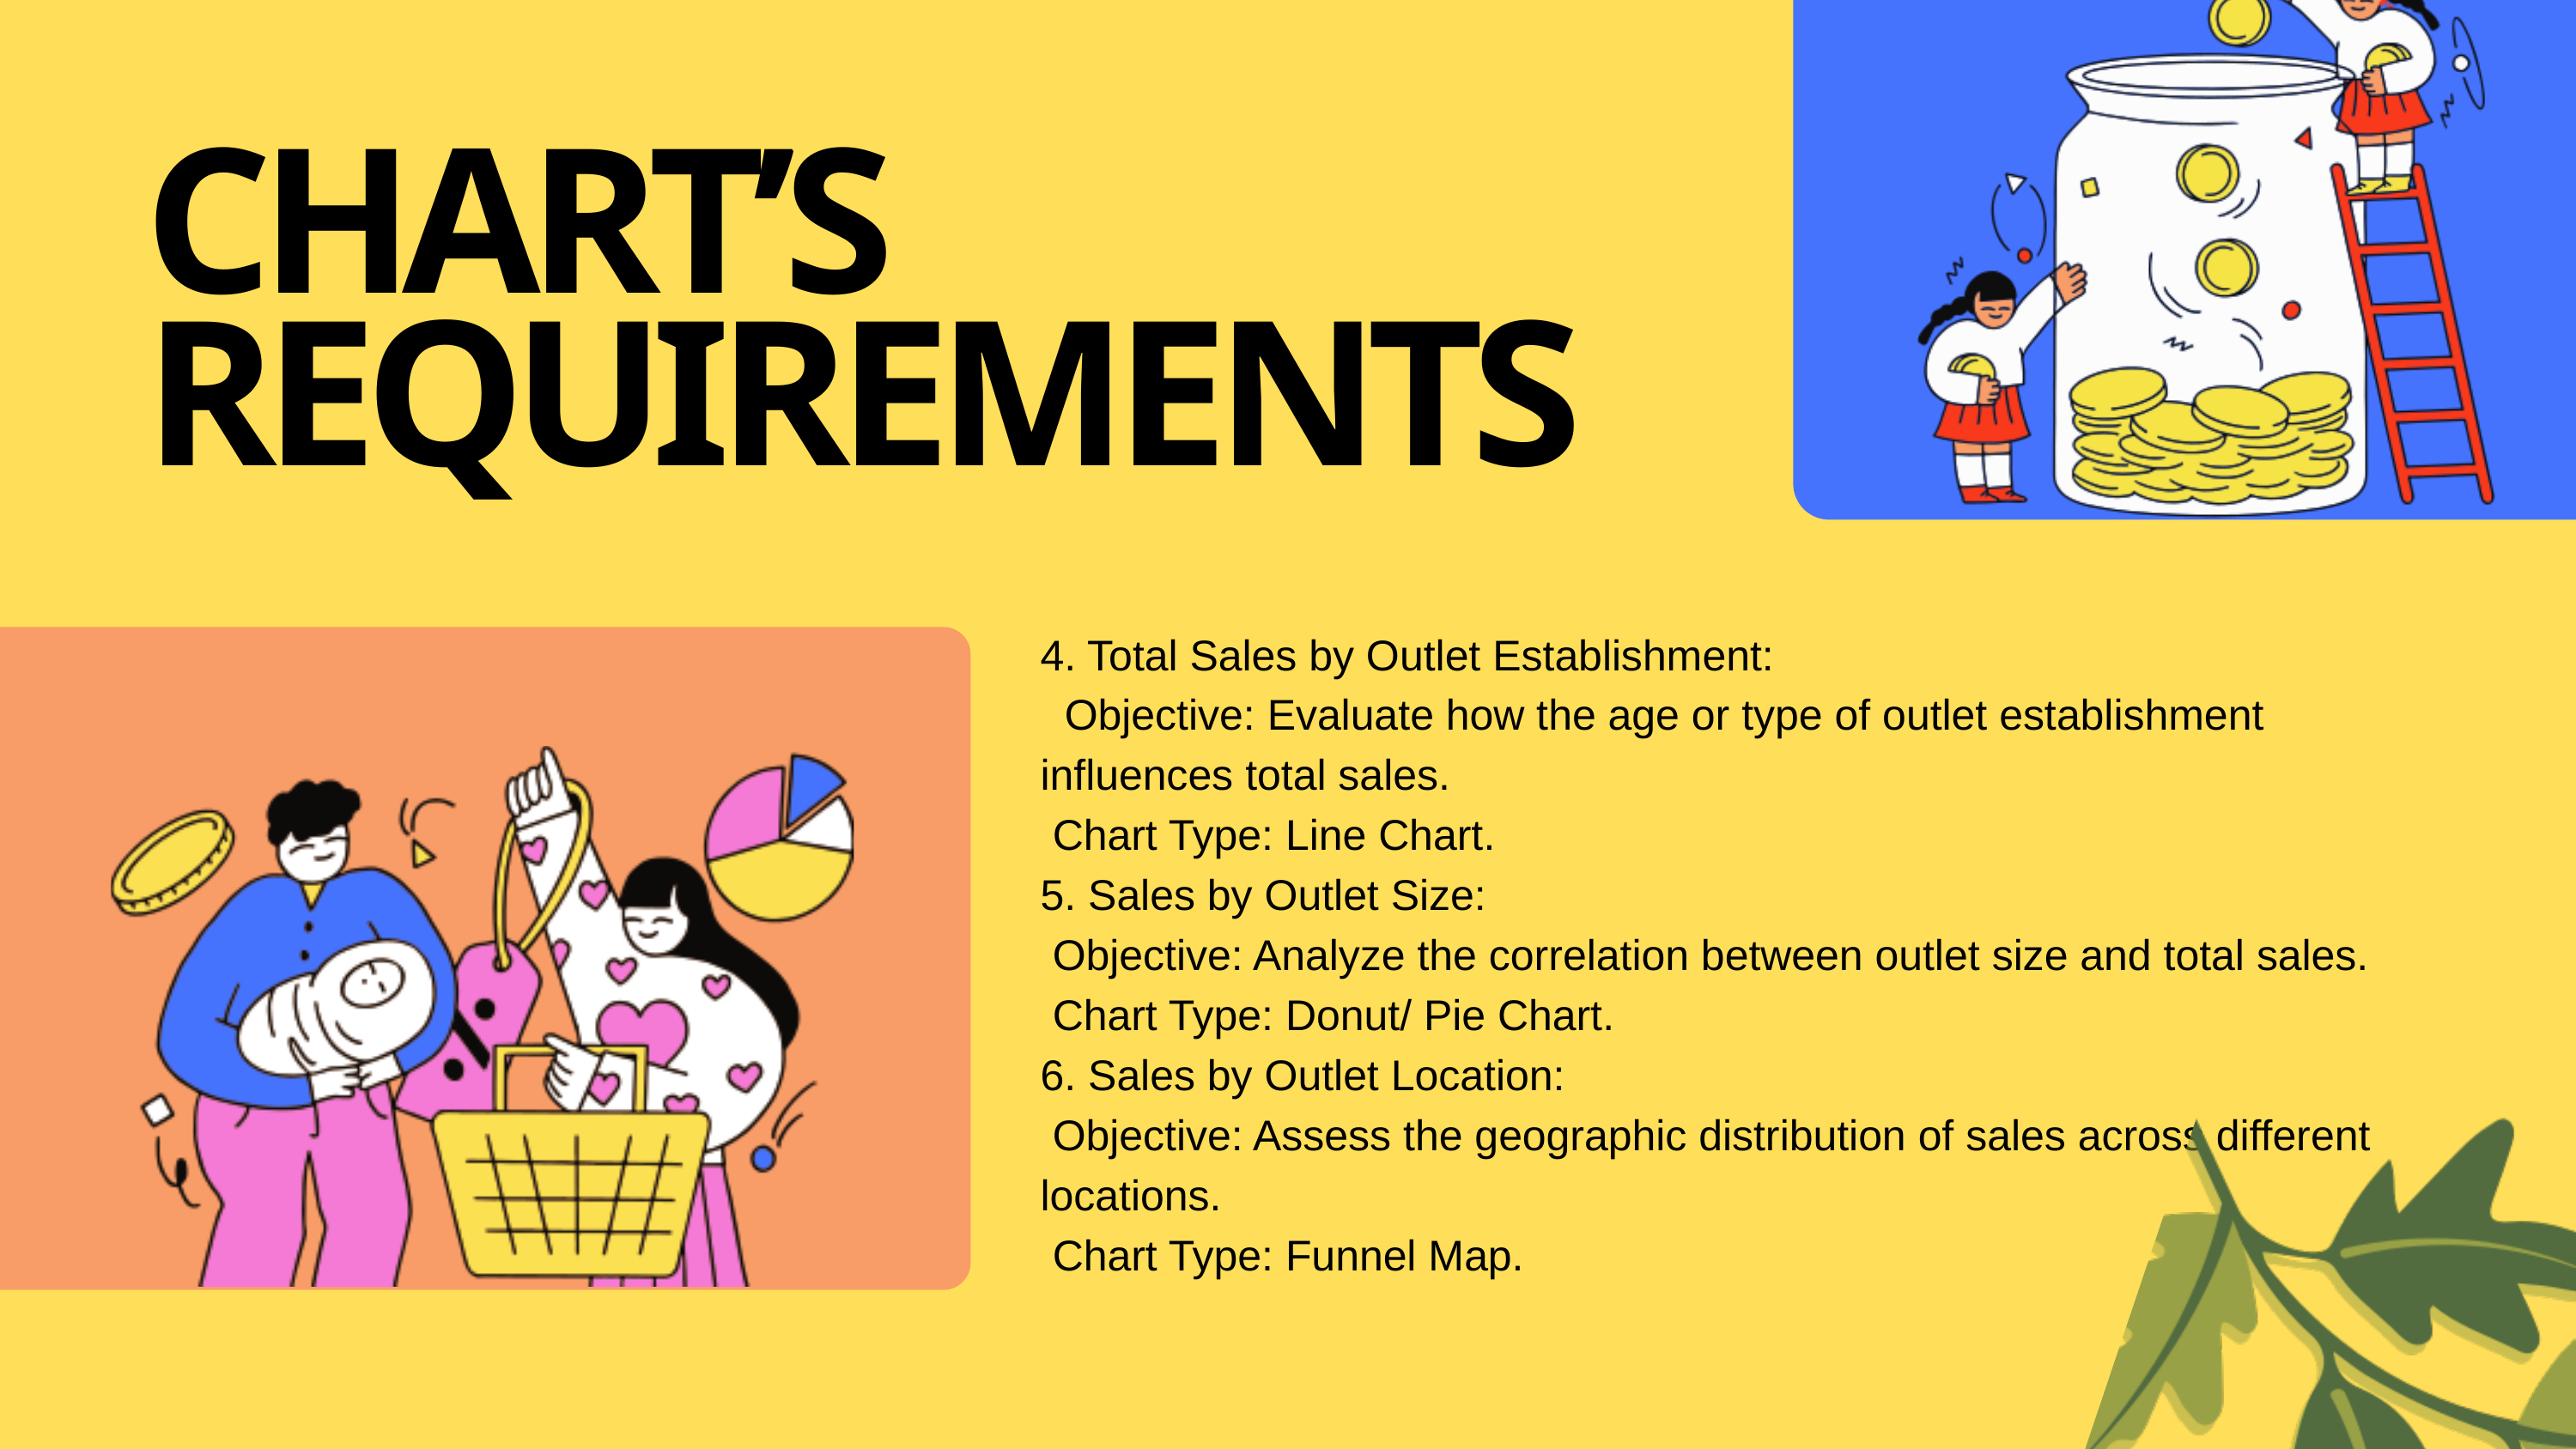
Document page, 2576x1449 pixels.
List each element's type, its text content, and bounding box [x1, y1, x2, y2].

text_box CHART’S REQUIREMENTS [144, 160, 1683, 852]
text_box [2085, 1017, 2576, 1449]
text_box 4. Total Sales by Outlet Establishment: Objective: Evaluate how the age or type of outlet establishment influences total sales. Chart Type: Line Chart. 5. Sales by Outlet Size: Objective: Analyze the correlation between outlet size and total sales. Chart Type: Donut/ Pie Chart. 6. Sales by Outlet Location: Objective: Assess the geographic distribution of sales across different locations. Chart Type: Funnel Map. [1040, 618, 2464, 1340]
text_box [1793, 0, 2576, 520]
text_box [0, 627, 971, 1290]
